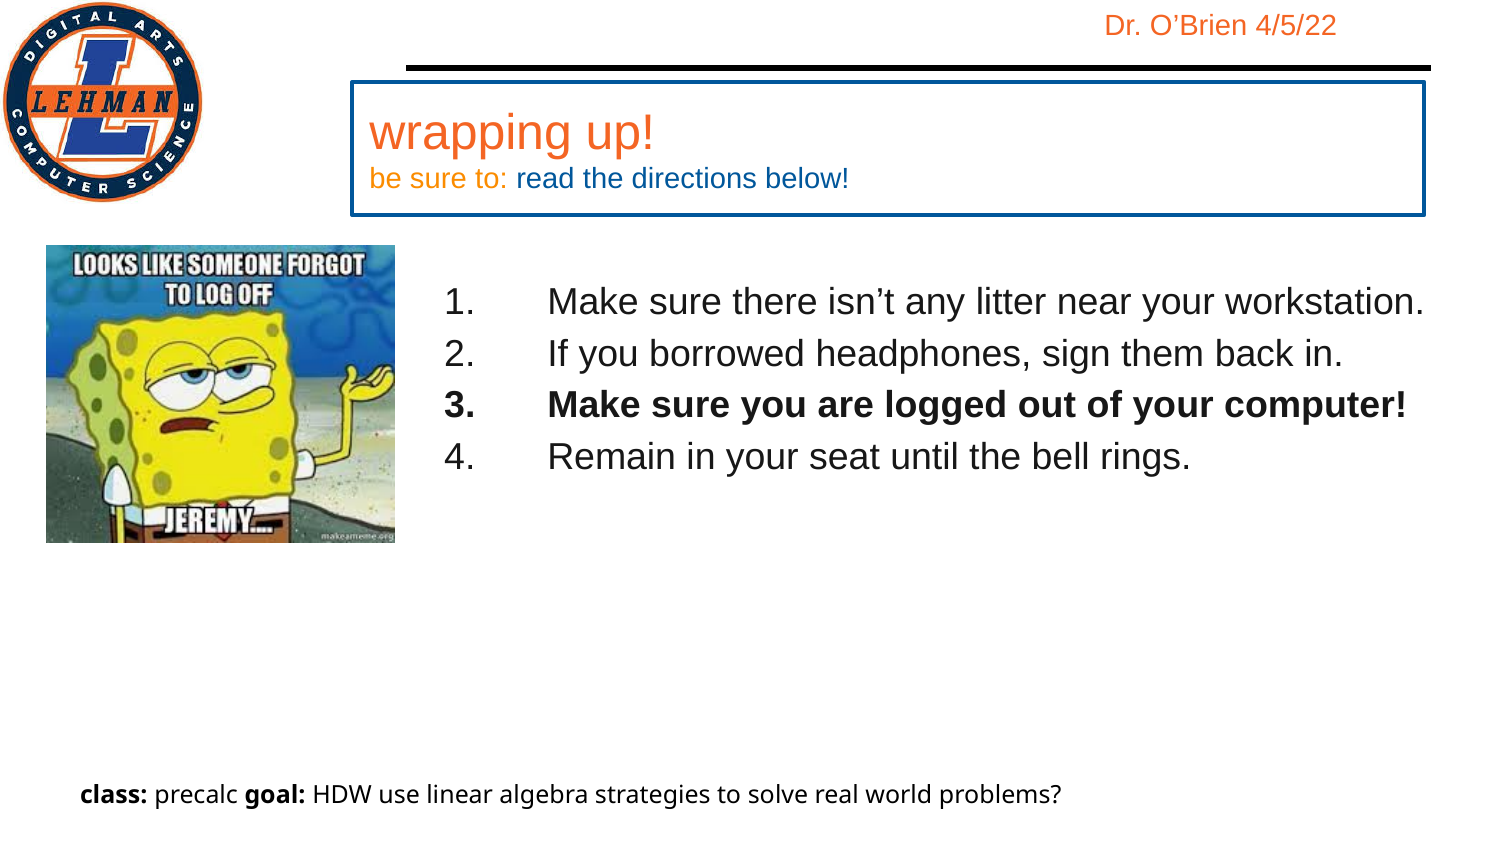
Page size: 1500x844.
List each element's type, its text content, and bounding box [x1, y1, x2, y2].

picture [0, 0, 204, 204]
text_box Make sure there isn’t any litter near your workstation. If you borrowed headphones, sign them back in. Make sure you are logged out of your computer! Remain in your seat until the bell rings. [404, 230, 1500, 633]
picture [45, 245, 396, 543]
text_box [351, 81, 1425, 216]
